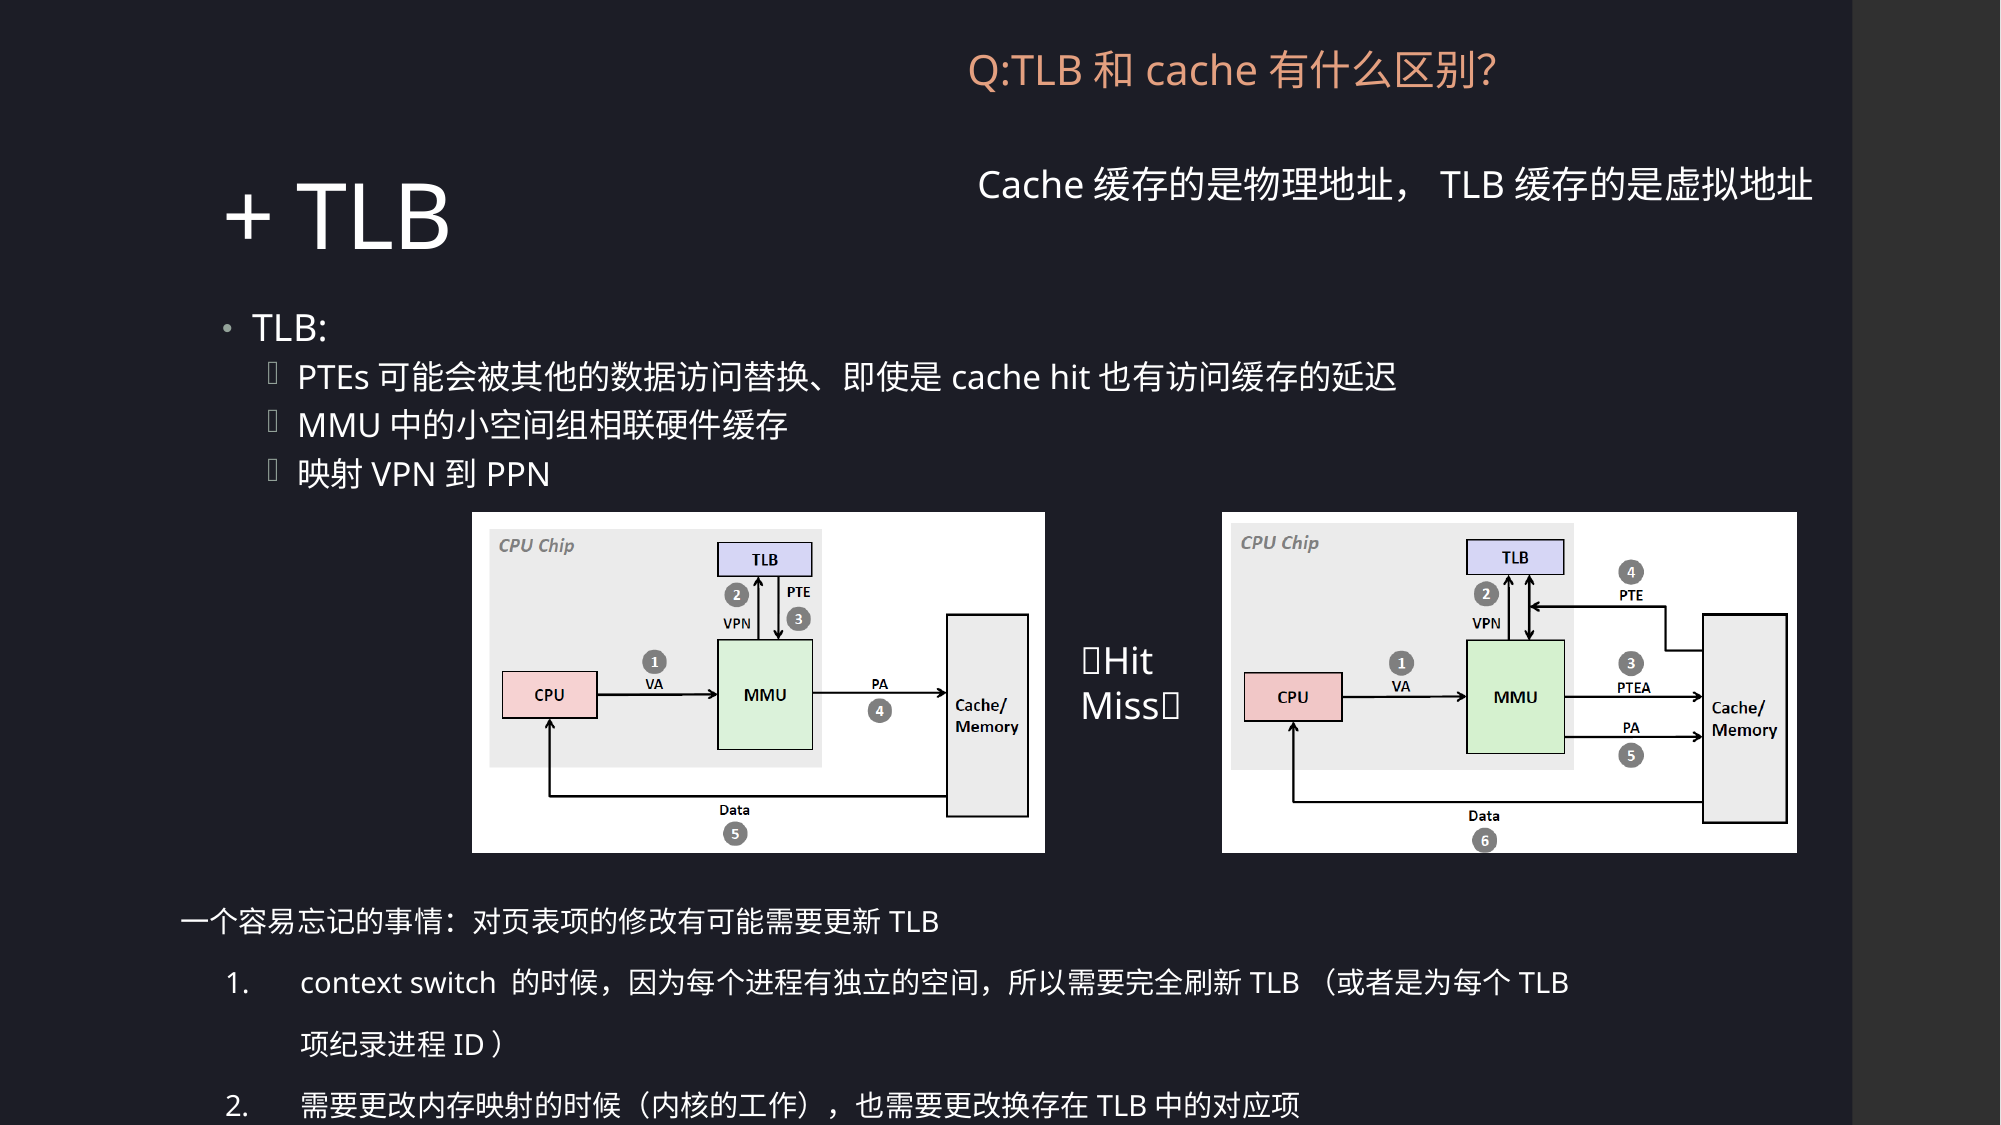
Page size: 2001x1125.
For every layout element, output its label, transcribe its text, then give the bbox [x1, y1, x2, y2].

picture [472, 512, 1046, 854]
text_box 一个容易忘记的事情：对页表项的修改有可能需要更新TLB context switch 的时候，因为每个进程有独立的空间，所以需要完全刷新TLB（或者是为每个TLB项纪录进程ID） 需要更改内存映射的时候（内核的工作），也需要更改换存在TLB中的对应项 [165, 869, 1617, 1125]
list TLB: PTEs可能会被其他的数据访问替换、即使是cache hit也有访问缓存的延迟 MMU中的小空间组相联硬件缓存 映射VPN到PPN [206, 299, 1617, 869]
text_box Cache缓存的是物理地址，TLB缓存的是虚拟地址 [962, 153, 1830, 214]
text_box Q:TLB和cache有什么区别？ [952, 36, 1534, 102]
title + TLB [206, 60, 1797, 278]
picture [1222, 512, 1798, 854]
text_box Hit Miss [1065, 629, 1215, 735]
